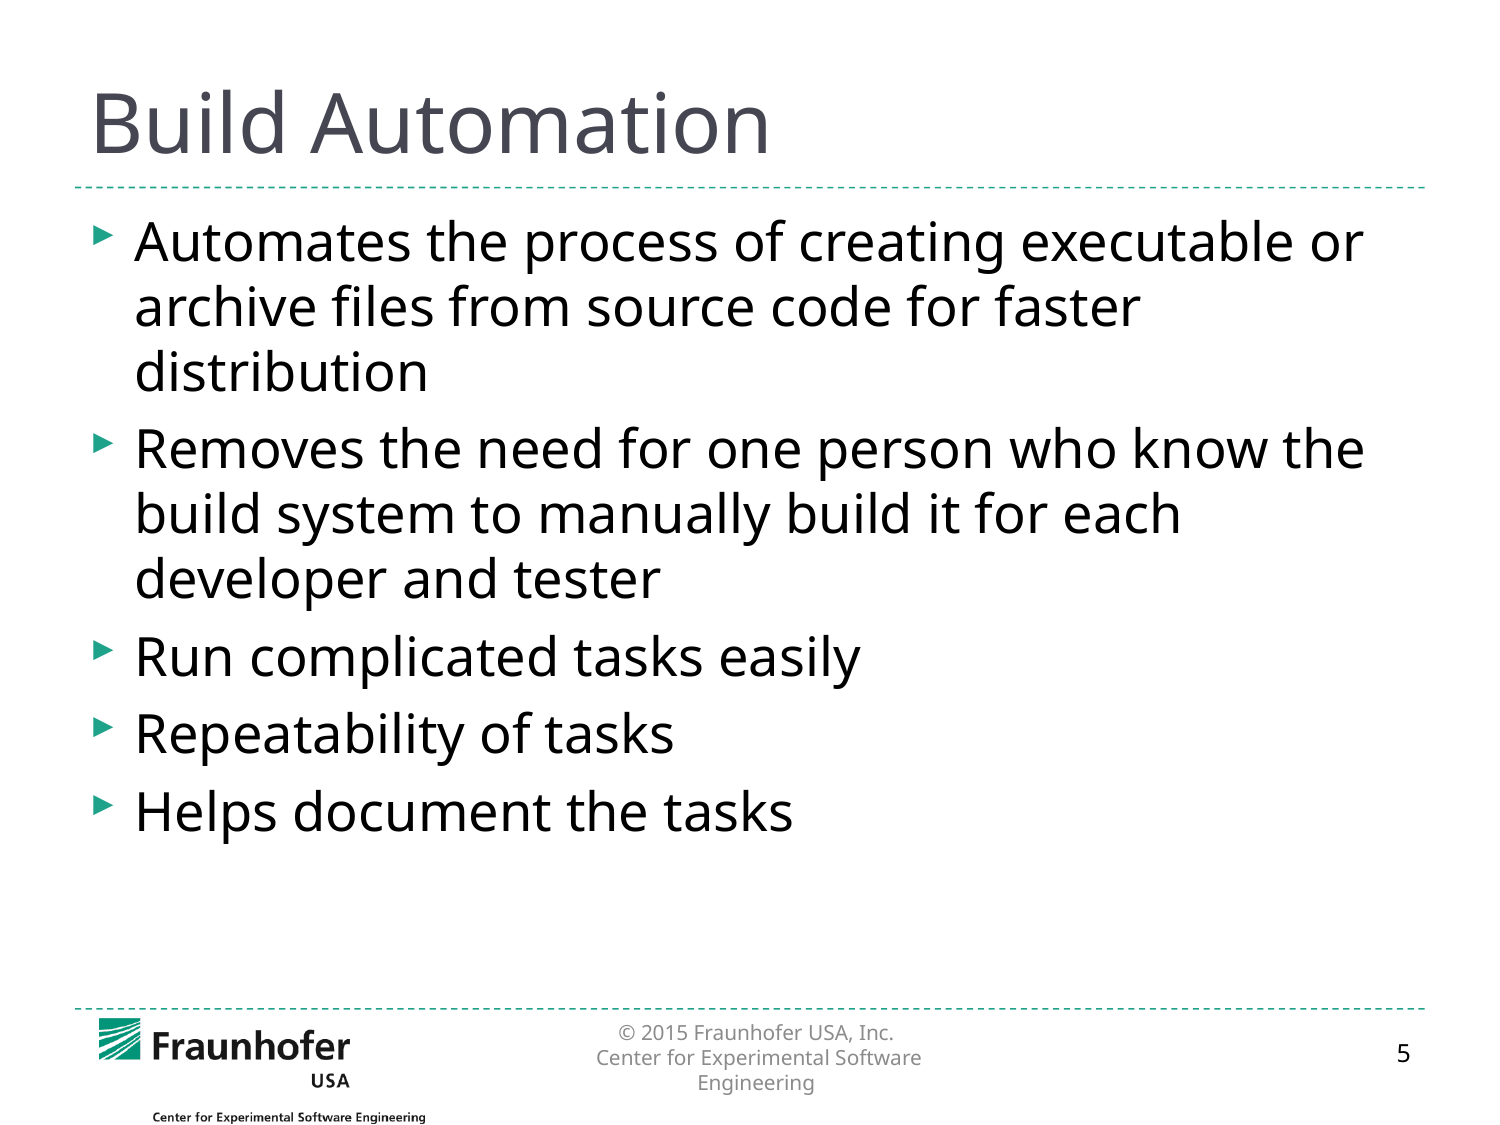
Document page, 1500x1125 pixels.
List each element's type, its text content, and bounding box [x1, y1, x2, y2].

list Automates the process of creating executable or archive files from source code for faster distribution Removes the need for one person who know the build system to manually build it for each developer and tester Run complicated tasks easily Repeatability of tasks Helps document the tasks [75, 200, 1425, 1010]
title Build Automation [75, 15, 1425, 178]
picture [99, 1018, 425, 1124]
